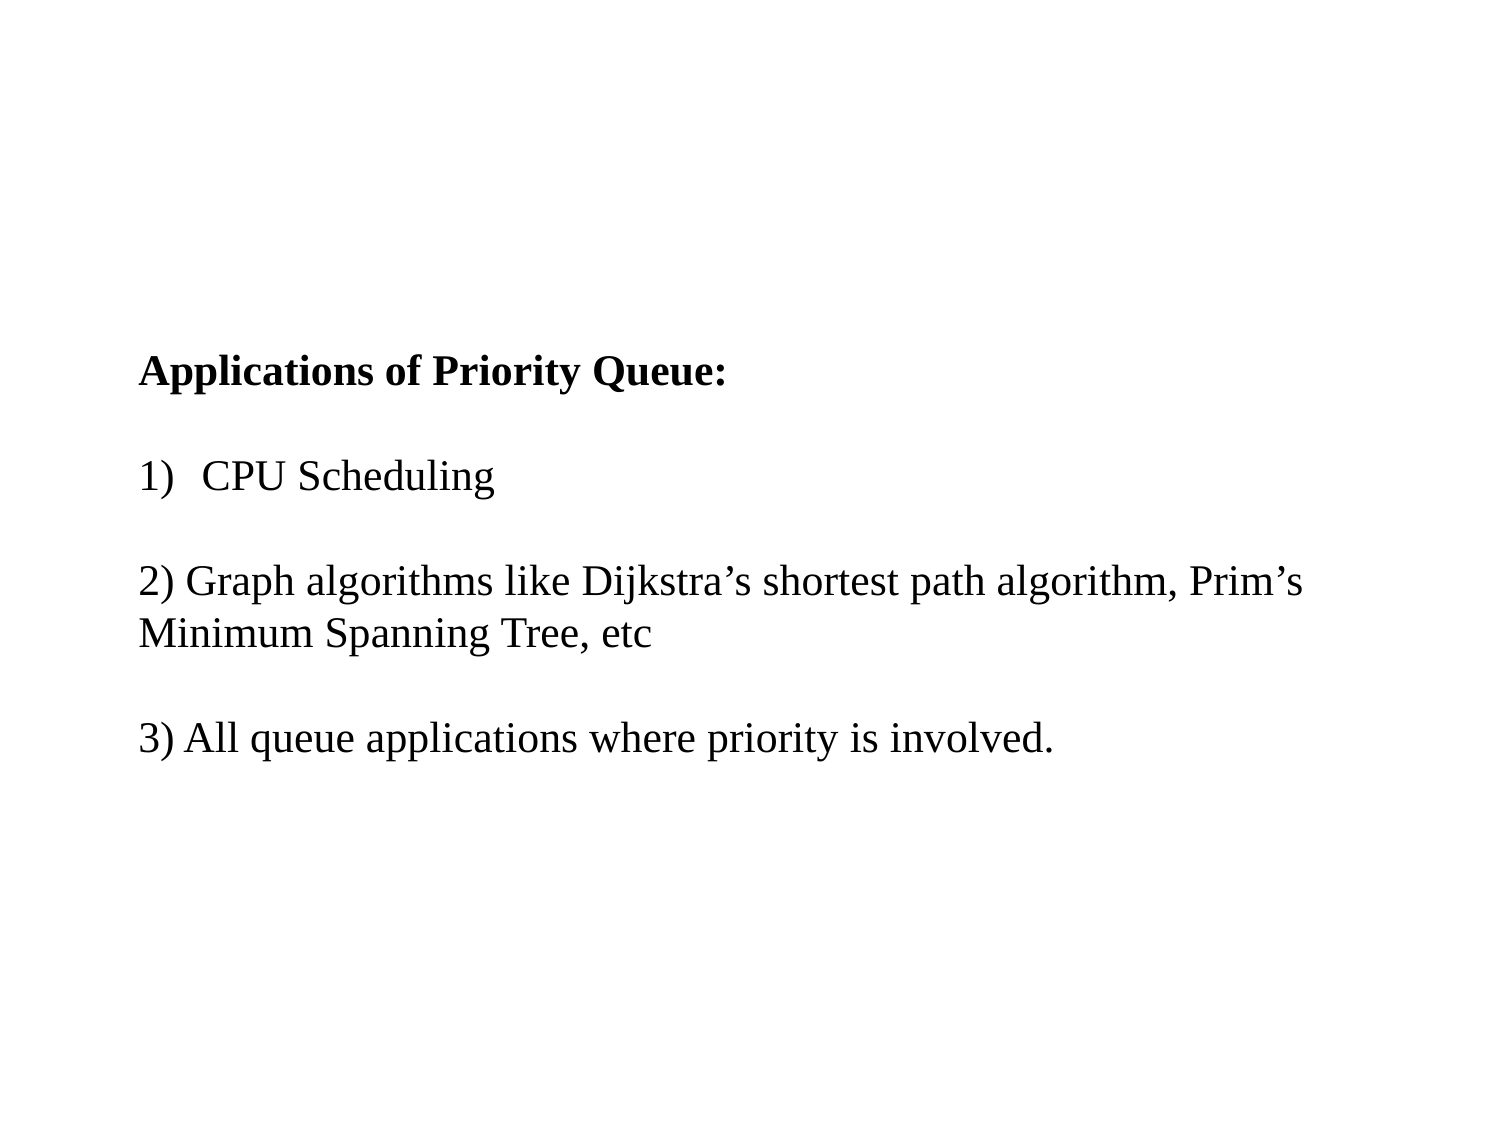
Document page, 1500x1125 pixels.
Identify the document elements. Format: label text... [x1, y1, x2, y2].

text_box Applications of Priority Queue: CPU Scheduling 2) Graph algorithms like Dijkstra’s shortest path algorithm, Prim’s Minimum Spanning Tree, etc 3) All queue applications where priority is involved. [123, 334, 1330, 769]
